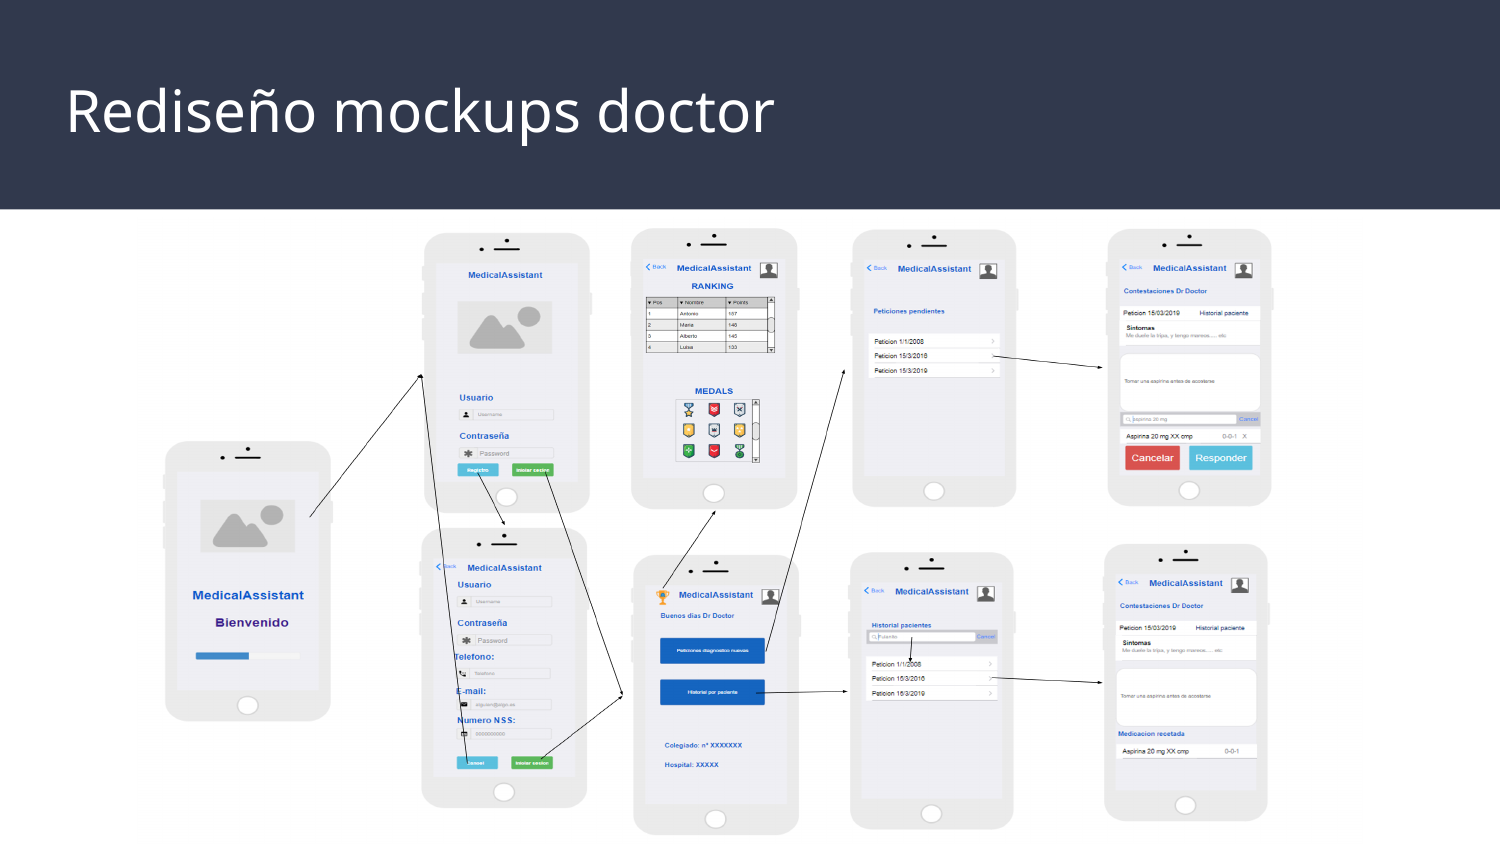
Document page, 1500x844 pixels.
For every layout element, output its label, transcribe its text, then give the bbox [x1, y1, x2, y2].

picture [137, 217, 1363, 844]
title Rediseño mockups doctor [50, 58, 1449, 162]
